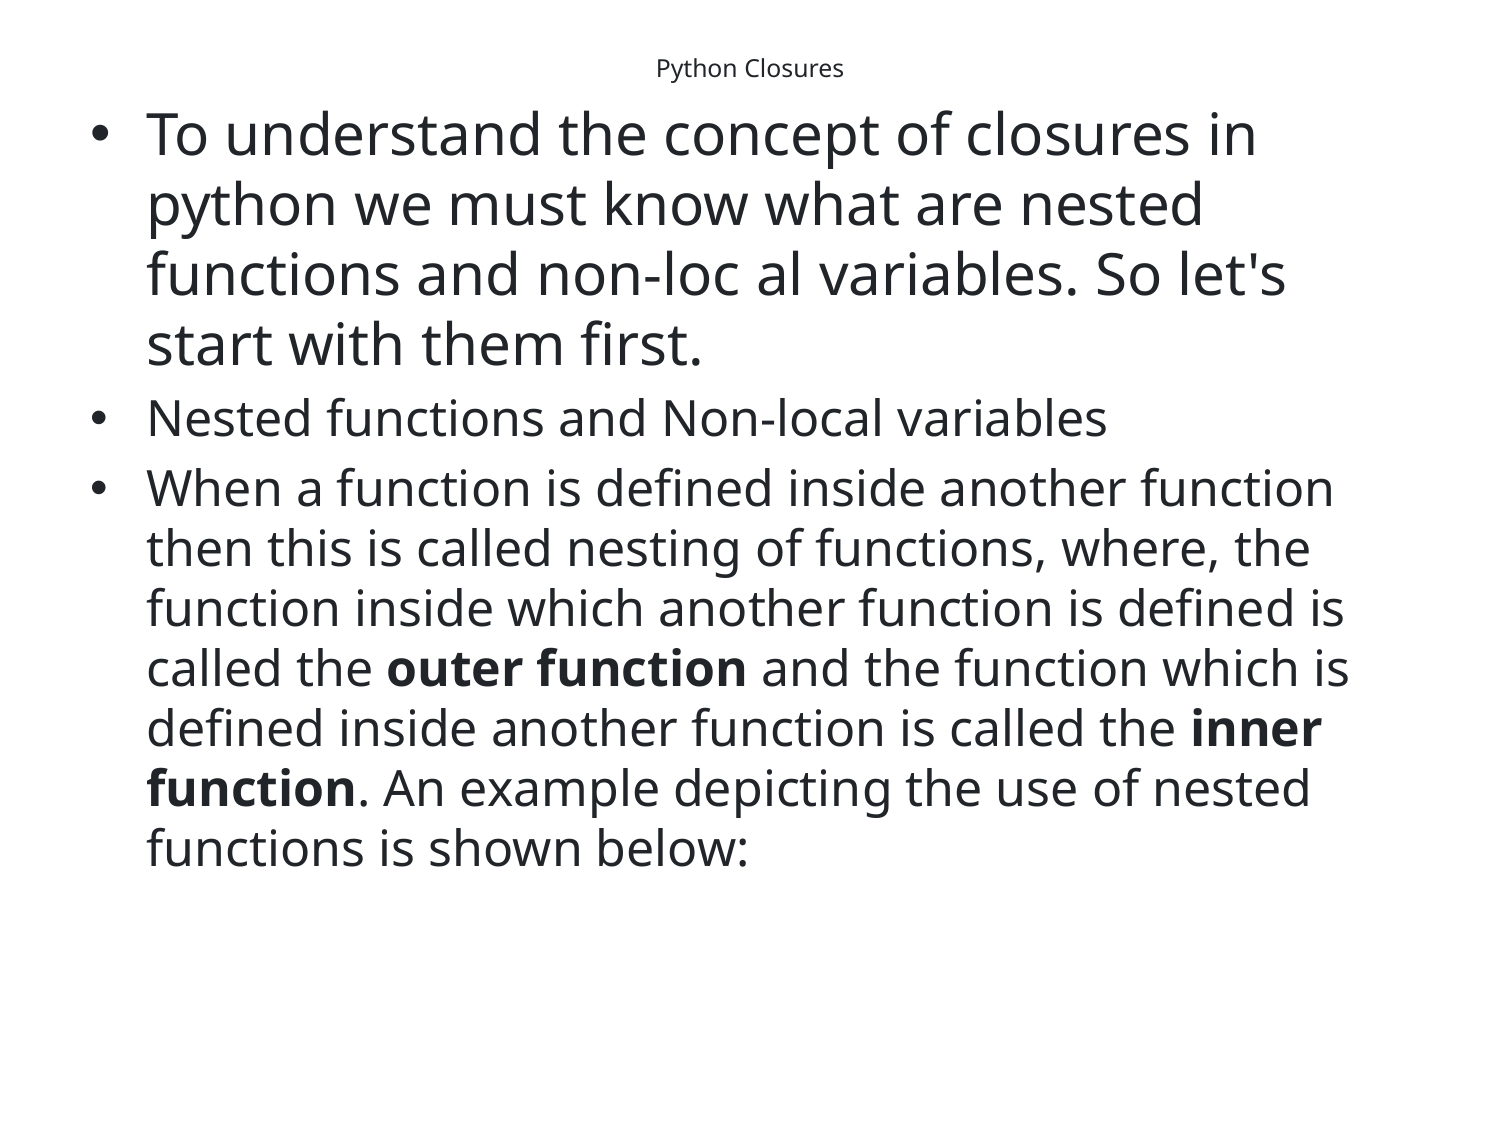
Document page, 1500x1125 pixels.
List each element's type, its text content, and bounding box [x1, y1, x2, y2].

list To understand the concept of closures in python we must know what are nested functions and non-loc al variables. So let's start with them first. Nested functions and Non-local variables When a function is defined inside another function then this is called nesting of functions, where, the function inside which another function is defined is called the outer function and the function which is defined inside another function is called the inner function. An example depicting the use of nested functions is shown below: [75, 90, 1425, 1080]
title Python Closures [75, 45, 1425, 90]
